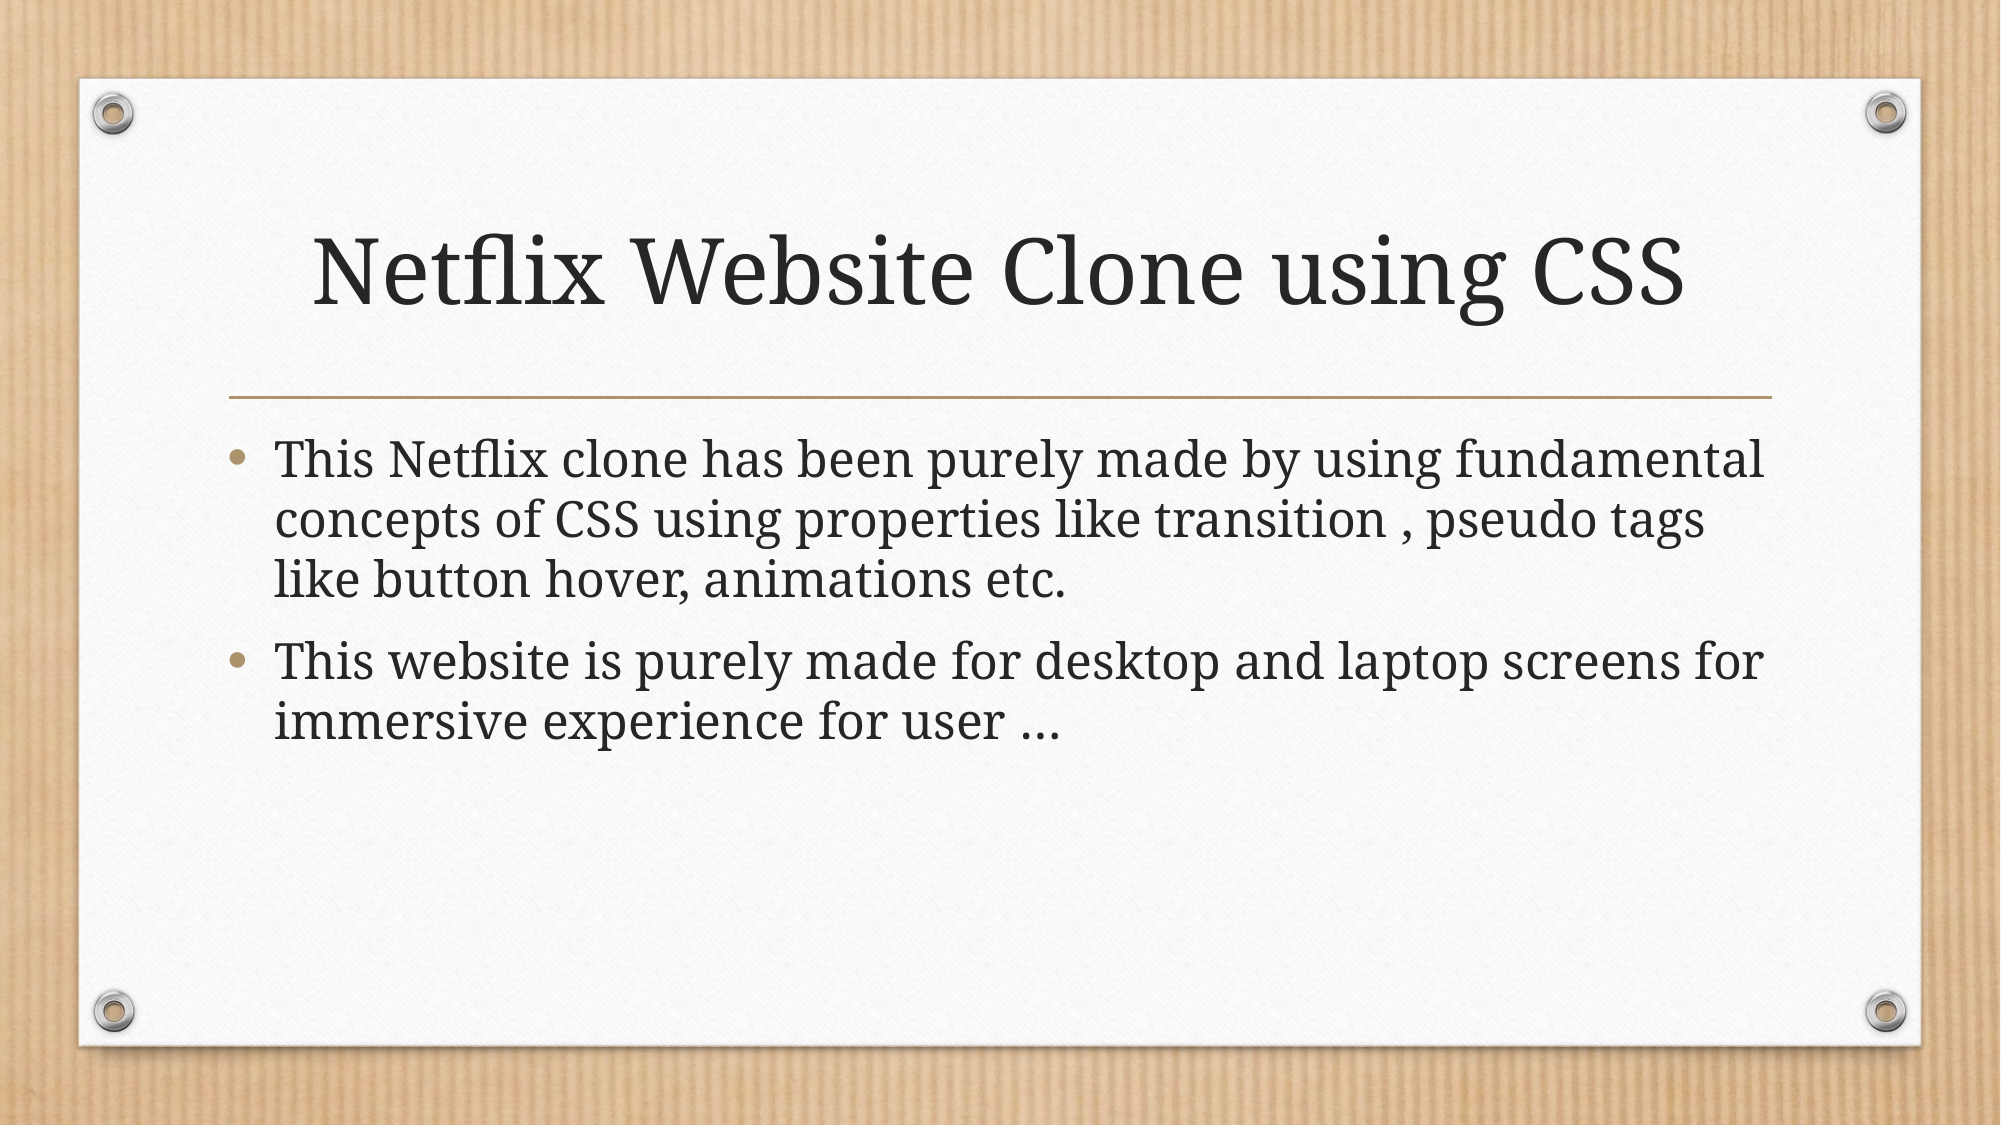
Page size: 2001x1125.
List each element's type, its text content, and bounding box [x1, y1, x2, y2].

title Netflix Website Clone using CSS [212, 161, 1788, 375]
list This Netflix clone has been purely made by using fundamental concepts of CSS using properties like transition , pseudo tags like button hover, animations etc. This website is purely made for desktop and laptop screens for immersive experience for user … [212, 419, 1788, 964]
picture [0, 0, 2001, 1125]
